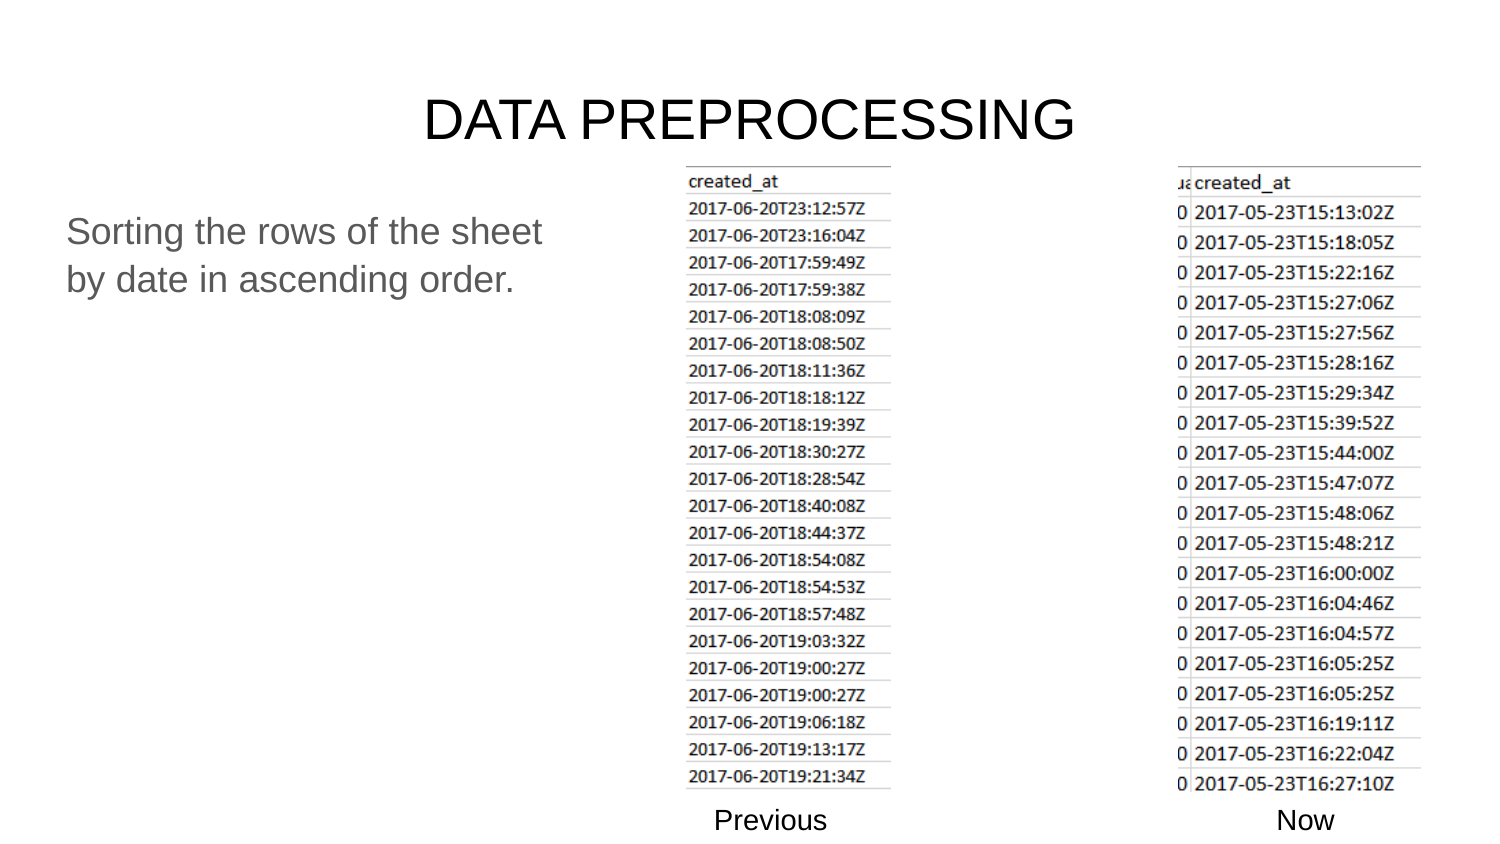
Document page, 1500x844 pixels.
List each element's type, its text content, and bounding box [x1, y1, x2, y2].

text_box Now [1261, 799, 1421, 844]
list Sorting the rows of the sheet by date in ascending order. [51, 189, 566, 750]
picture [686, 166, 891, 792]
title DATA PREPROCESSING [51, 72, 1449, 167]
picture [1178, 166, 1421, 792]
text_box Previous [698, 800, 858, 844]
